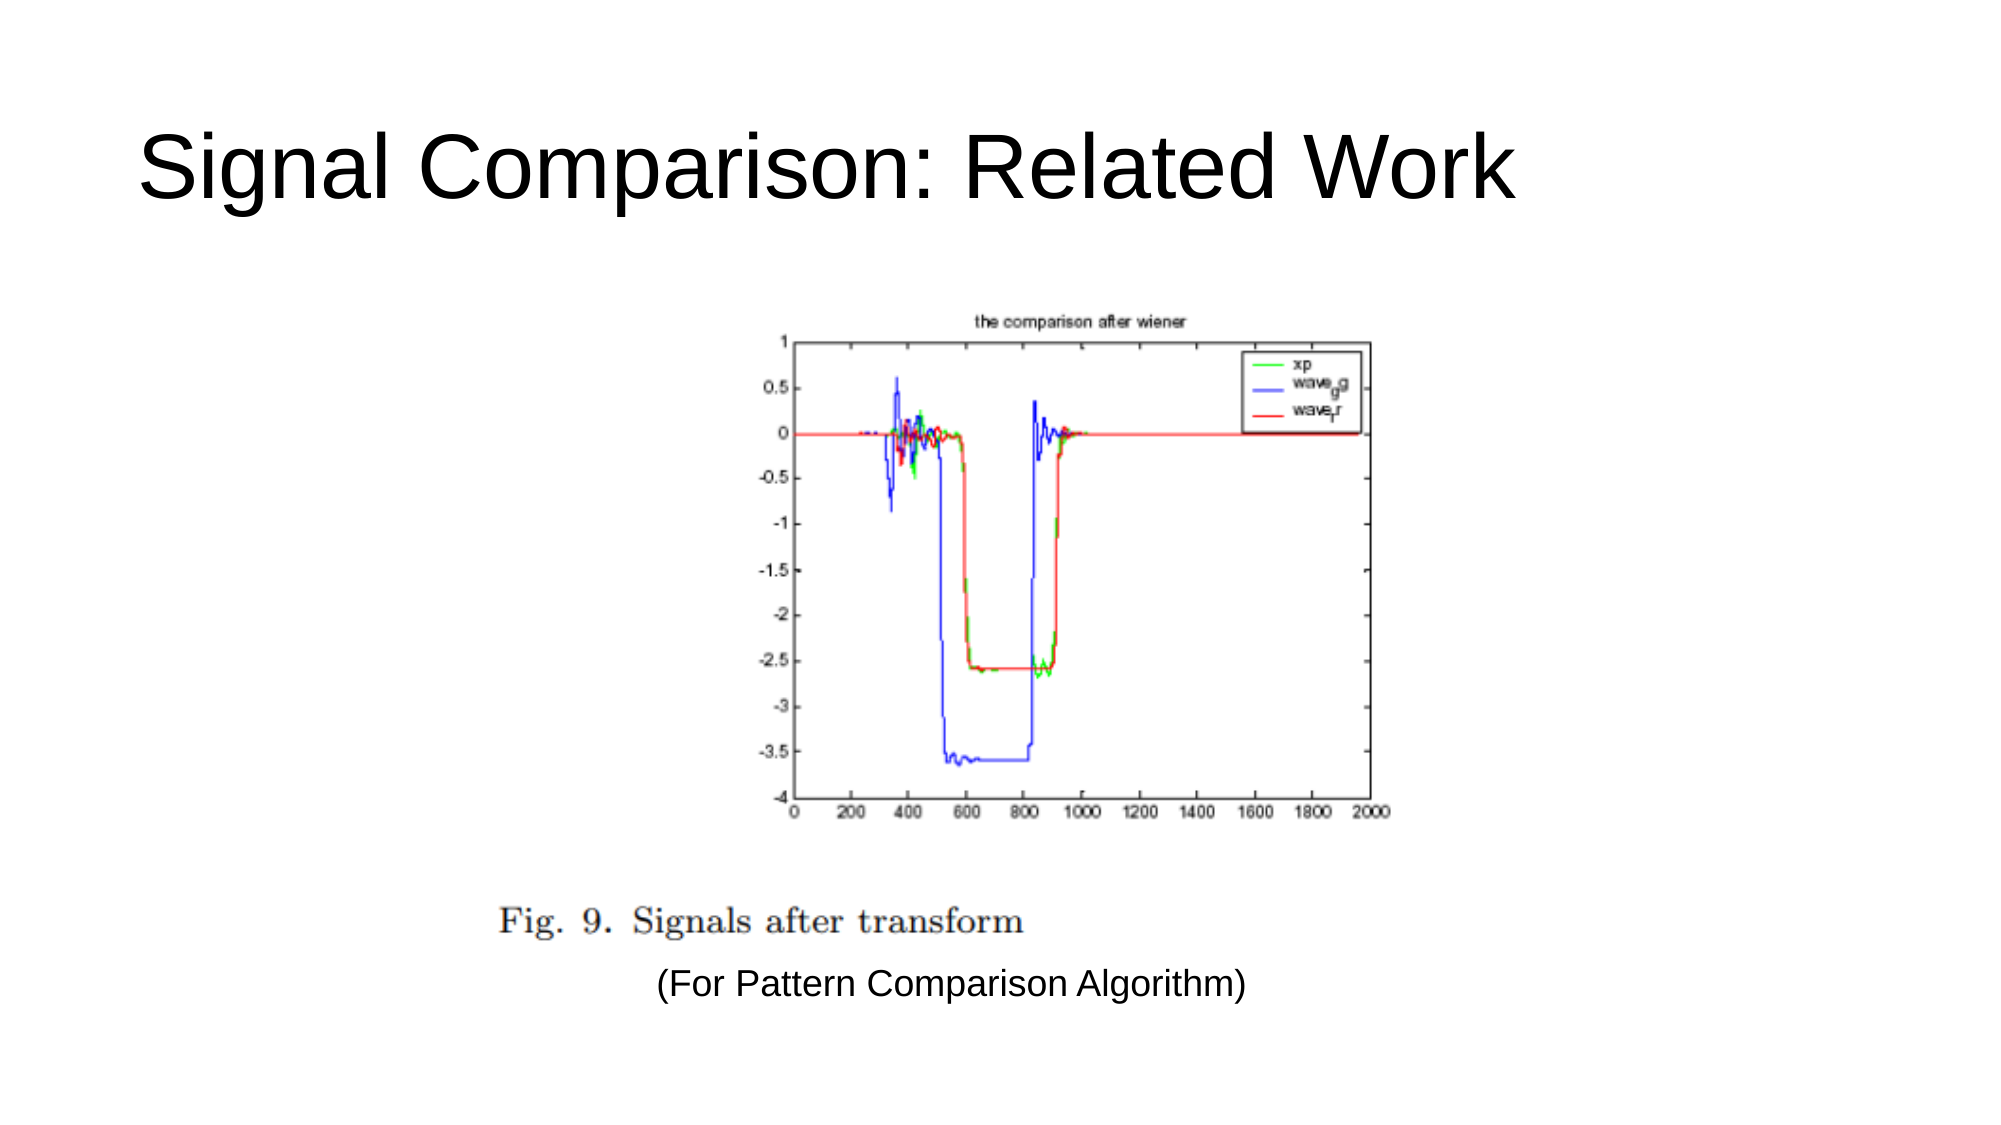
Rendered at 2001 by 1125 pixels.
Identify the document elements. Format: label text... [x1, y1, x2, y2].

text_box (For Pattern Comparison Algorithm) [641, 960, 1389, 1012]
title Signal Comparison: Related Work [137, 59, 1863, 278]
picture [485, 302, 1514, 952]
